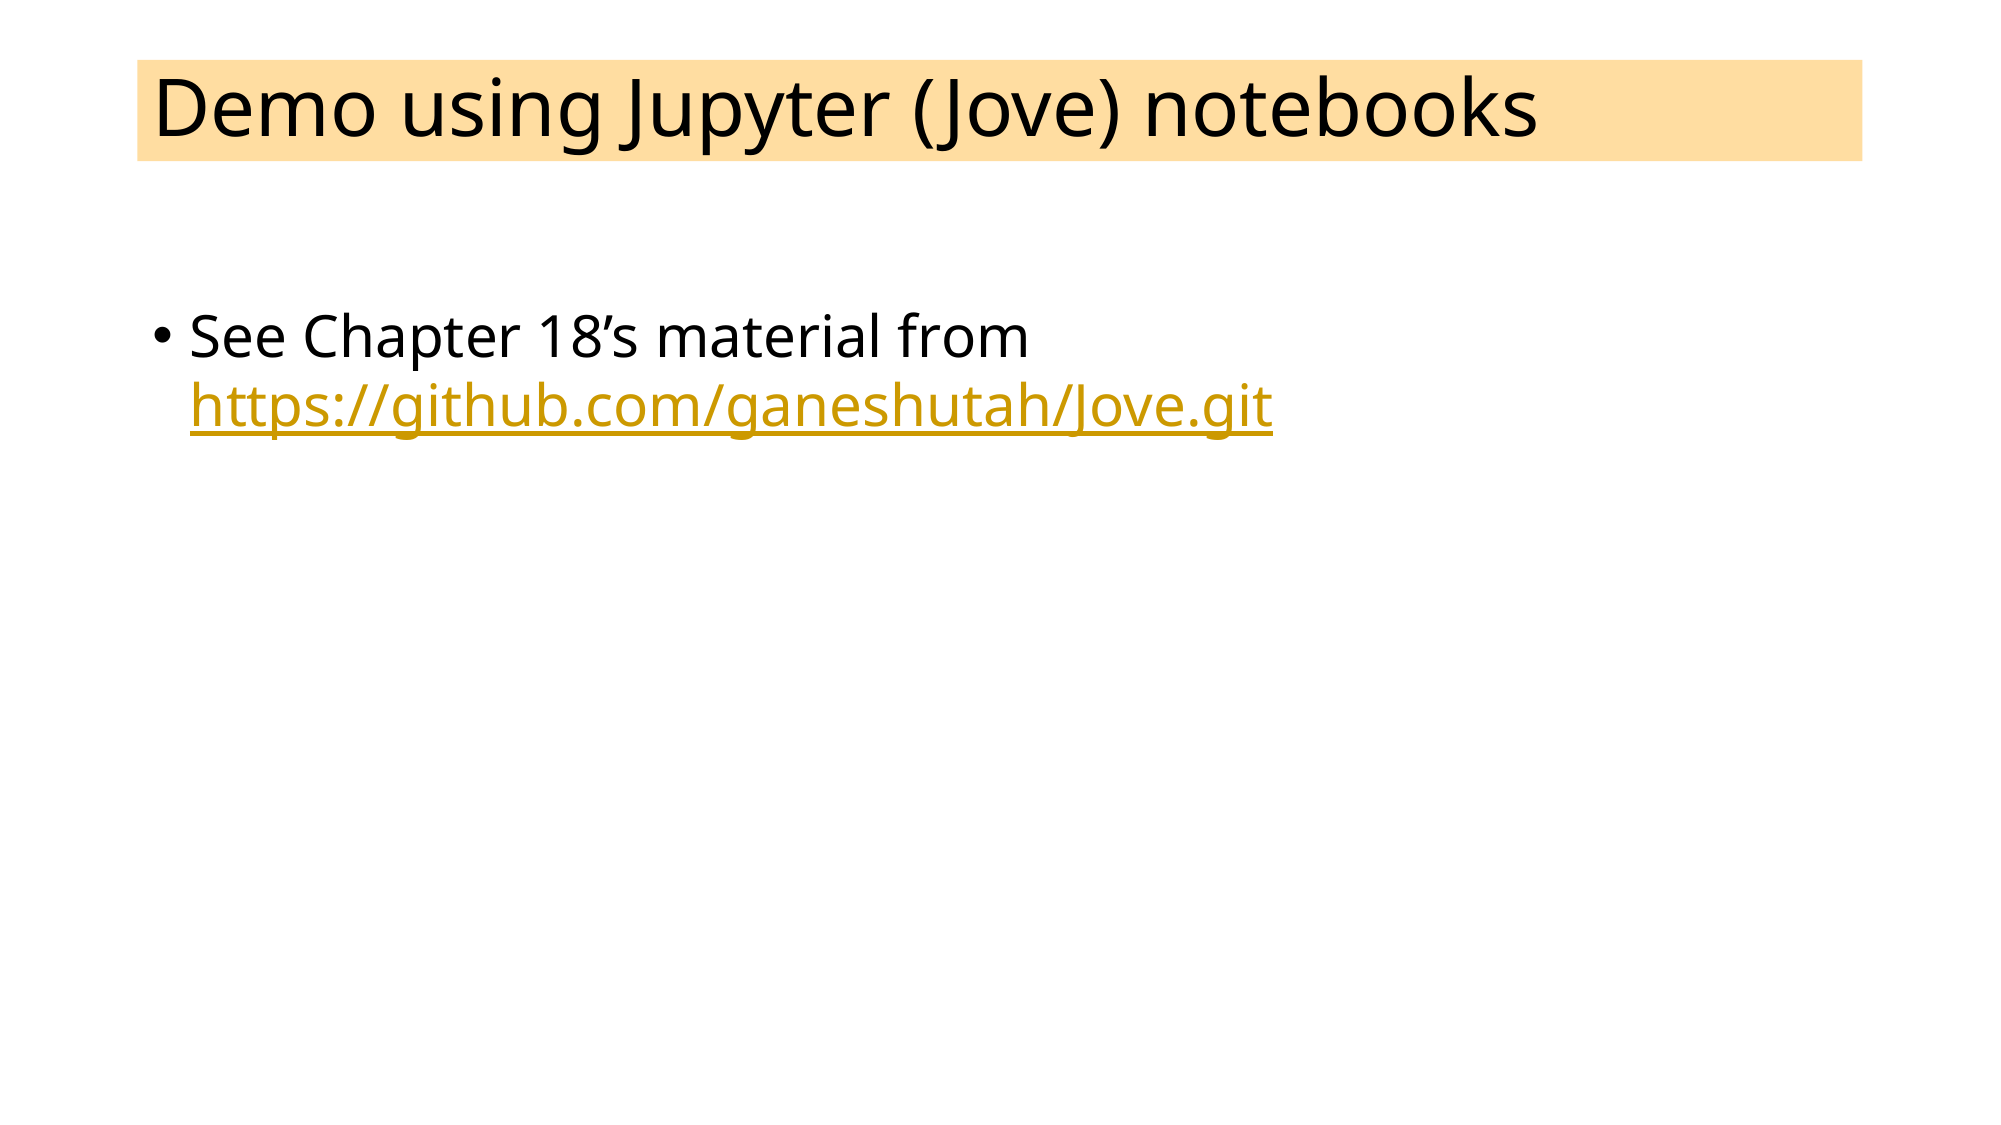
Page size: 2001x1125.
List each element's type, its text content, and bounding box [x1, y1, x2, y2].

list See Chapter 18’s material from https://github.com/ganeshutah/Jove.git [137, 299, 1863, 1014]
title Demo using Jupyter (Jove) notebooks [137, 59, 1863, 162]
